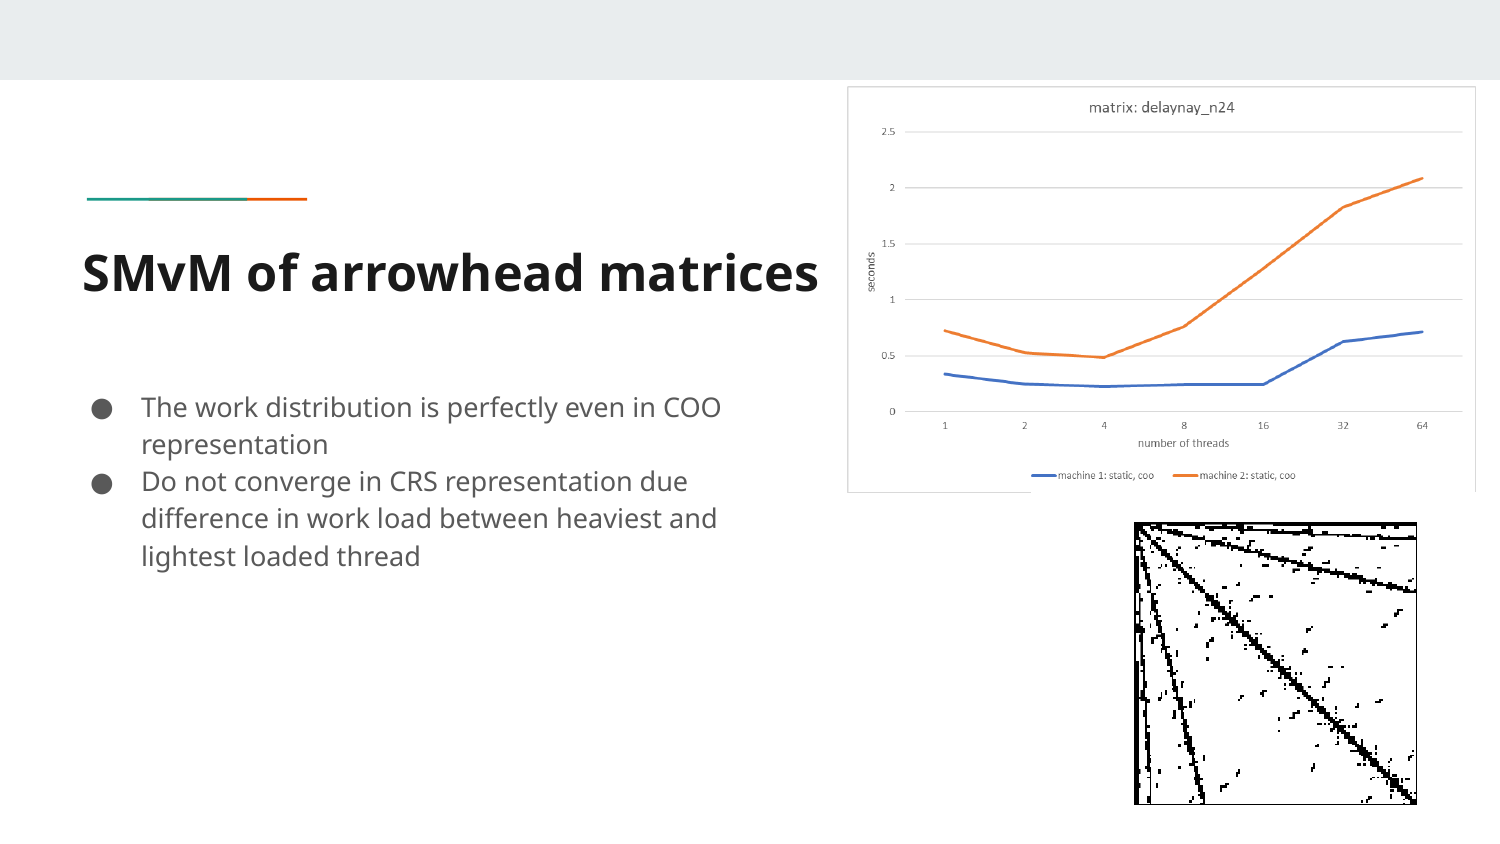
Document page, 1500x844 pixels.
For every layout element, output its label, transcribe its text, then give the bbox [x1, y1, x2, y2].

list The work distribution is perfectly even in COO representation Do not converge in CRS representation due difference in work load between heaviest and lightest loaded thread [51, 370, 800, 739]
title SMvM of arrowhead matrices [67, 226, 836, 321]
picture [847, 86, 1500, 844]
